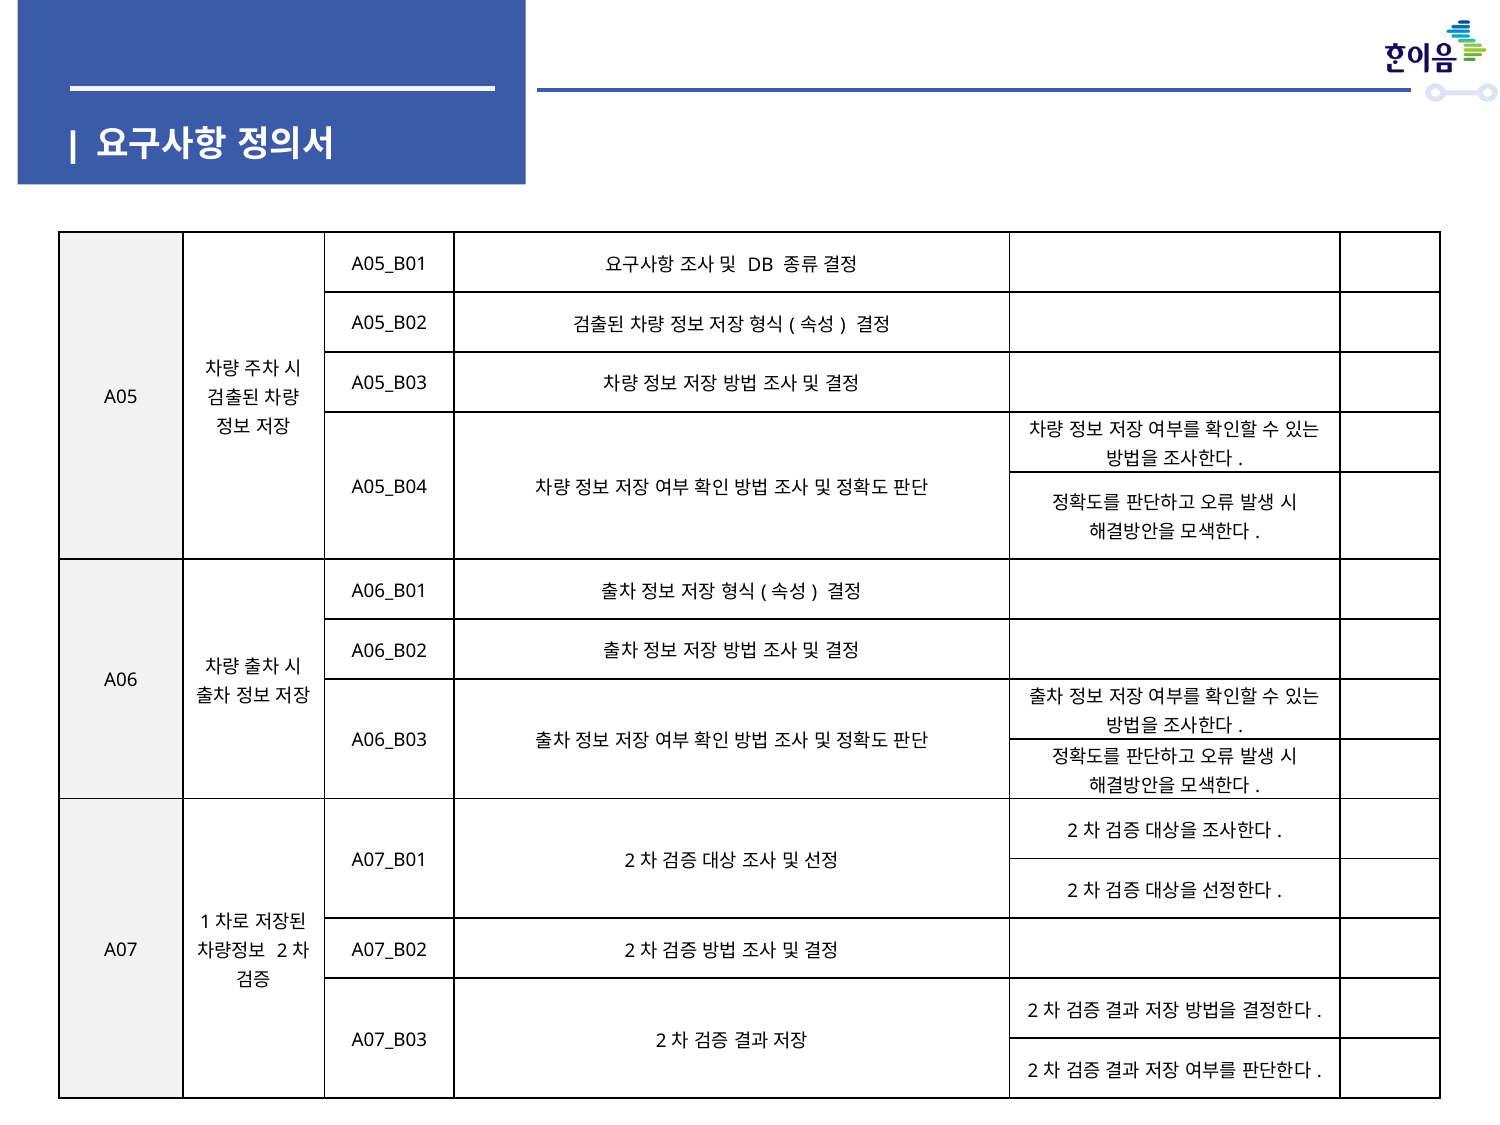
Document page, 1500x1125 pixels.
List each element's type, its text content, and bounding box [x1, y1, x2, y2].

table_cell [1341, 919, 1439, 977]
table_cell [1341, 1039, 1439, 1097]
picture [1375, 12, 1499, 105]
table_cell [1341, 560, 1439, 618]
table_cell [1010, 560, 1339, 618]
table_cell 2차 검증 결과 저장 여부를 판단한다. [1010, 1039, 1339, 1097]
table_cell [1010, 919, 1339, 977]
table_cell 출차 정보 저장 형식(속성) 결정 [455, 560, 1009, 618]
table_cell 정확도를 판단하고 오류 발생 시 해결방안을 모색한다. [1010, 740, 1339, 798]
table_cell 차량 정보 저장 여부 확인 방법 조사 및 정확도 판단 [455, 413, 1009, 558]
table_cell A06 [60, 560, 182, 798]
table_cell 1차로 저장된 차량정보 2차 검증 [184, 799, 324, 1097]
table_cell [1341, 353, 1439, 411]
table_cell A05_B02 [325, 293, 453, 351]
table_cell 2차 검증 대상을 조사한다. [1010, 799, 1339, 858]
table_cell 출차 정보 저장 여부 확인 방법 조사 및 정확도 판단 [455, 680, 1009, 798]
table_cell [1010, 620, 1339, 678]
table_cell 2차 검증 결과 저장 방법을 결정한다. [1010, 979, 1339, 1037]
table_cell 출차 정보 저장 여부를 확인할 수 있는 방법을 조사한다. [1010, 680, 1339, 738]
table_cell A07_B03 [325, 979, 453, 1097]
table_cell [1341, 473, 1439, 558]
table_cell 정확도를 판단하고 오류 발생 시 해결방안을 모색한다. [1010, 473, 1339, 558]
table_cell 차량 출차 시 출차 정보 저장 [184, 560, 324, 798]
table_cell 2차 검증 대상 조사 및 선정 [455, 799, 1009, 917]
table_header A05_B01 [325, 233, 453, 291]
text_box | 요구사항 정의서 [53, 113, 538, 159]
table_cell A06_B02 [325, 620, 453, 678]
table_cell [1341, 413, 1439, 471]
table_cell [1341, 799, 1439, 858]
text_box [16, 0, 528, 186]
table_header 요구사항 조사 및 DB 종류 결정 [455, 233, 1009, 291]
table_cell A07_B02 [325, 919, 453, 977]
table_header [1010, 233, 1339, 291]
table_cell A06_B03 [325, 680, 453, 798]
table_cell [1010, 293, 1339, 351]
table_header 차량 주차 시 검출된 차량 정보 저장 [184, 233, 324, 558]
table_cell [1341, 680, 1439, 738]
table_cell [1341, 859, 1439, 917]
table_cell 2차 검증 결과 저장 [455, 979, 1009, 1097]
table_cell 검출된 차량 정보 저장 형식(속성) 결정 [455, 293, 1009, 351]
table_cell 2차 검증 방법 조사 및 결정 [455, 919, 1009, 977]
table_cell 차량 정보 저장 여부를 확인할 수 있는 방법을 조사한다. [1010, 413, 1339, 471]
table_cell 출차 정보 저장 방법 조사 및 결정 [455, 620, 1009, 678]
table_header [1341, 233, 1439, 291]
table_header A05 [60, 233, 182, 558]
table_cell [1341, 740, 1439, 798]
table_cell [1010, 353, 1339, 411]
table_cell A07_B01 [325, 799, 453, 917]
table_cell [1341, 620, 1439, 678]
table_cell [1341, 979, 1439, 1037]
table_cell A05_B04 [325, 413, 453, 558]
table_cell [1341, 293, 1439, 351]
table_cell A07 [60, 799, 182, 1097]
table_cell A06_B01 [325, 560, 453, 618]
table_cell 2차 검증 대상을 선정한다. [1010, 859, 1339, 917]
table_cell 차량 정보 저장 방법 조사 및 결정 [455, 353, 1009, 411]
table_cell A05_B03 [325, 353, 453, 411]
